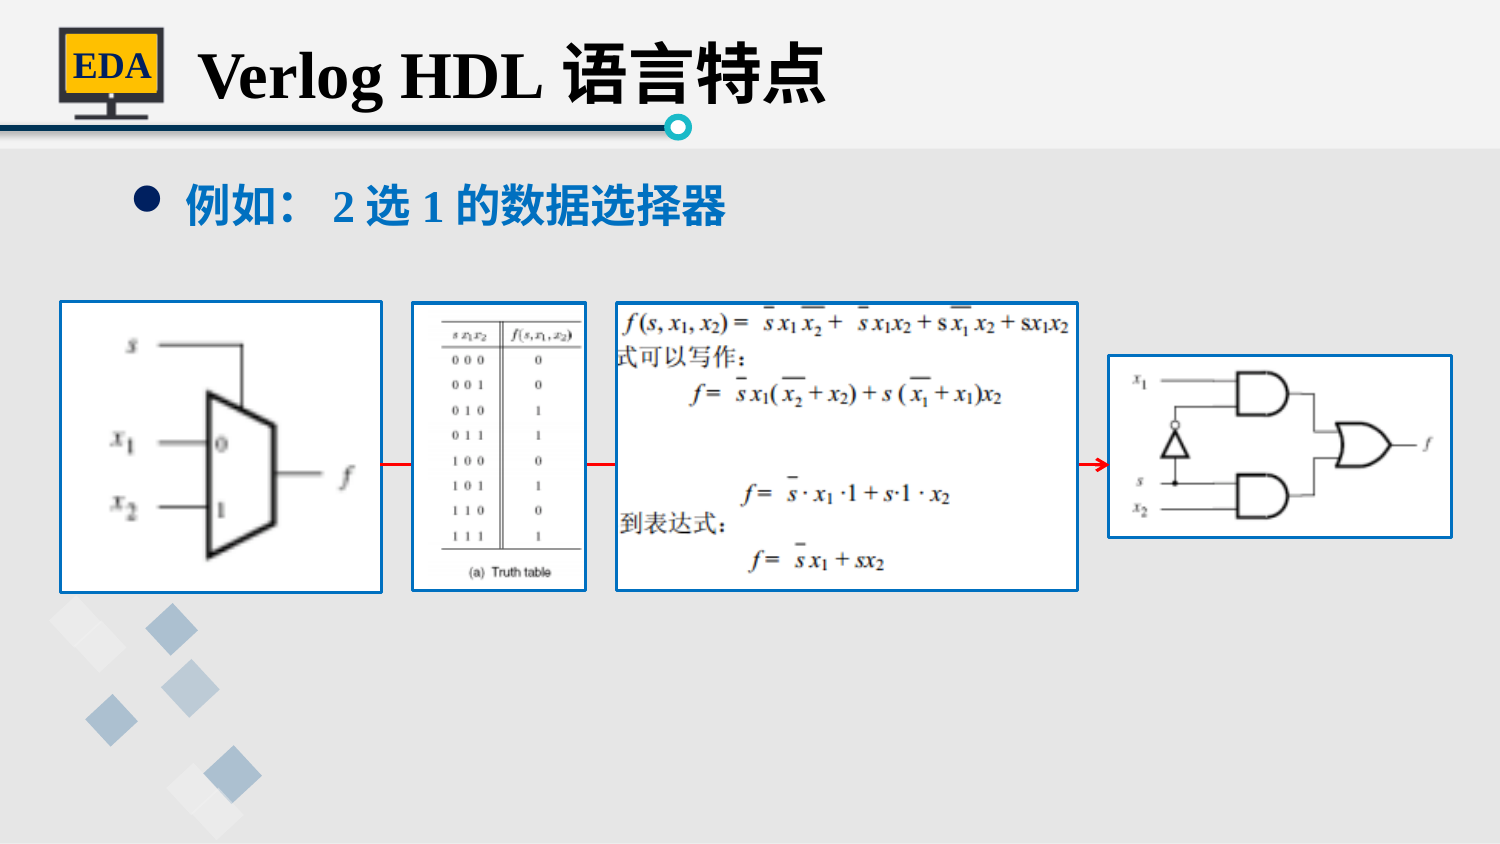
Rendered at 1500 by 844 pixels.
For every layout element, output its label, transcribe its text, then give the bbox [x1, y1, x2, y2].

text_box Verlog HDL语言特点 [182, 0, 1476, 159]
text_box 例如：2选1的数据选择器 [78, 143, 750, 240]
picture [1109, 357, 1451, 536]
picture [61, 302, 381, 591]
picture [618, 304, 1076, 589]
picture [413, 304, 585, 589]
